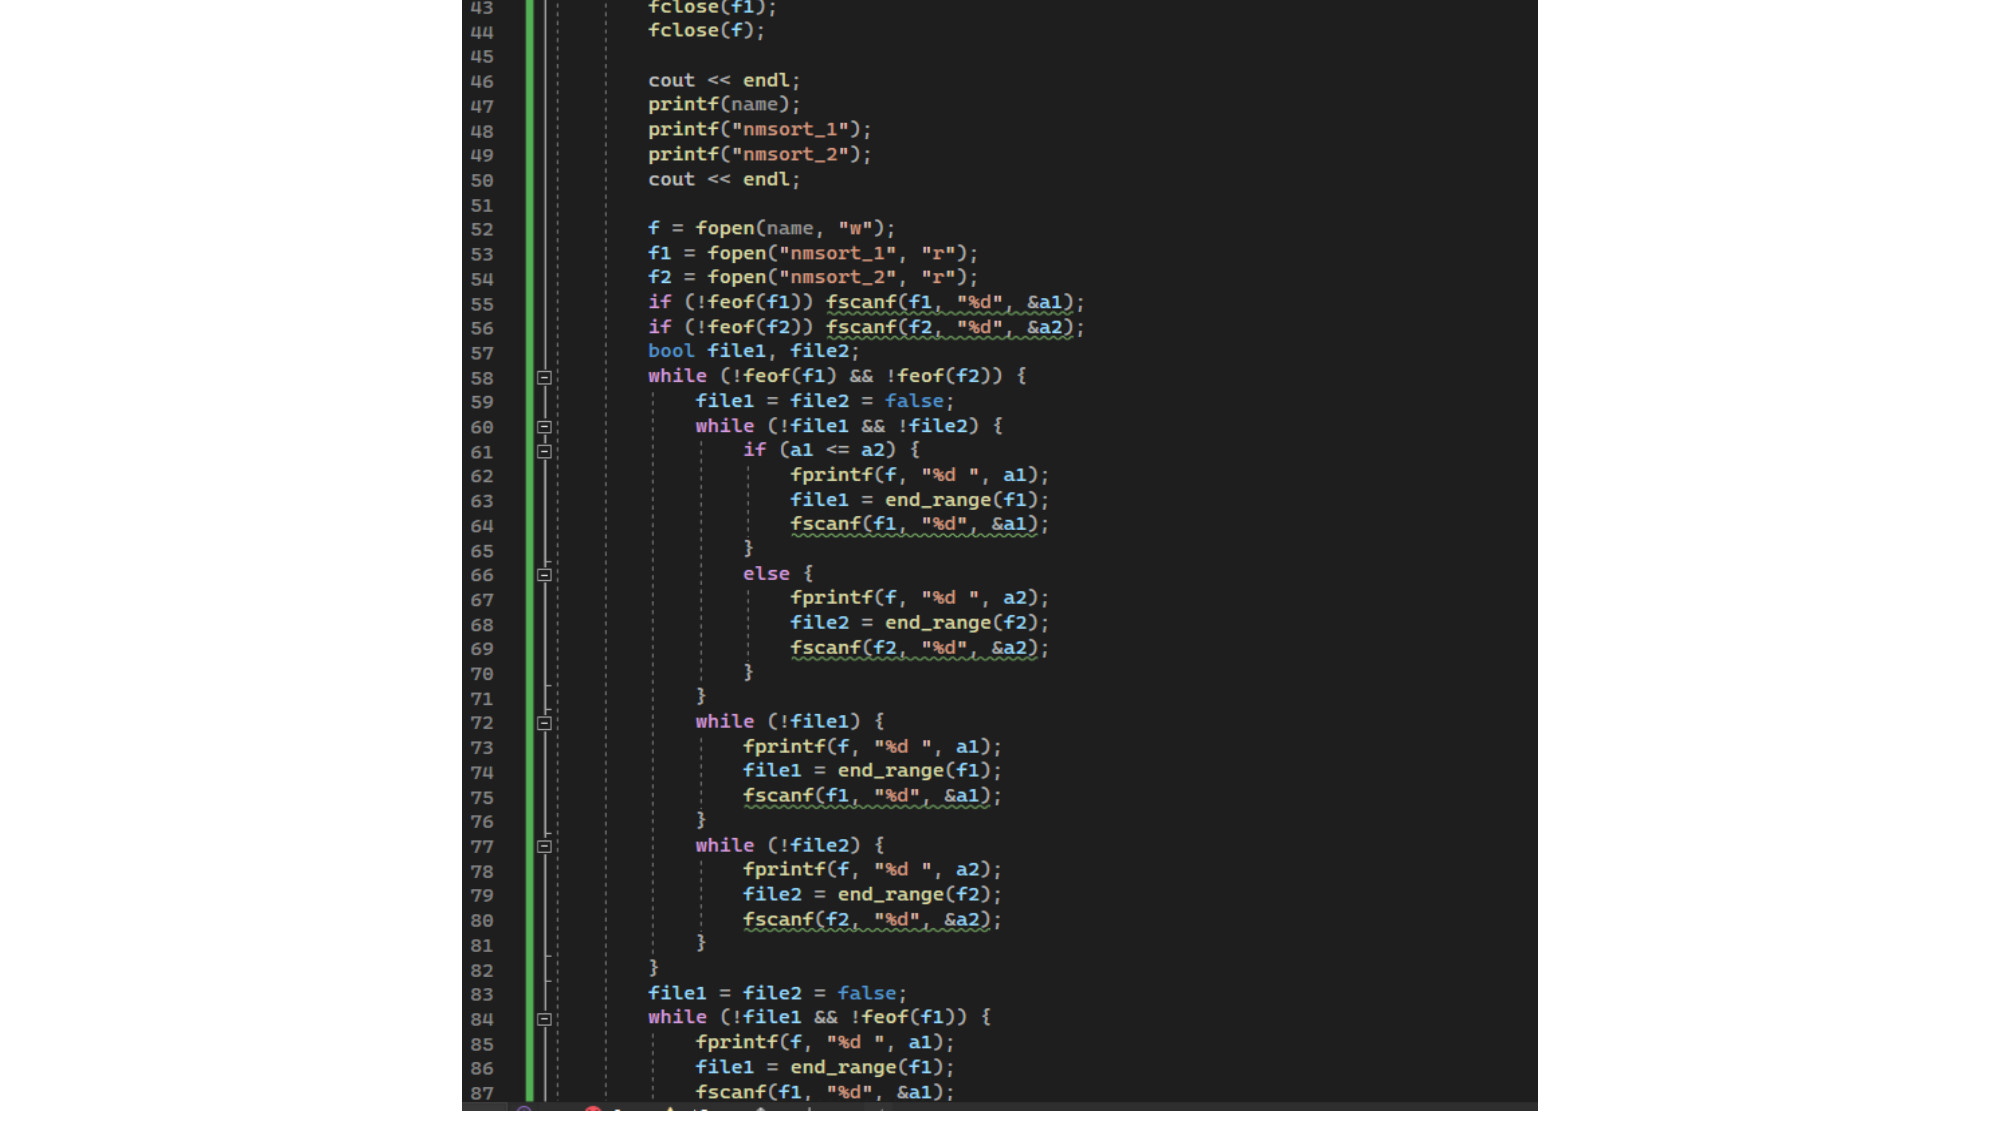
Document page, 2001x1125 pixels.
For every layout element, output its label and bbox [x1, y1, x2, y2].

picture [462, 0, 1538, 1111]
